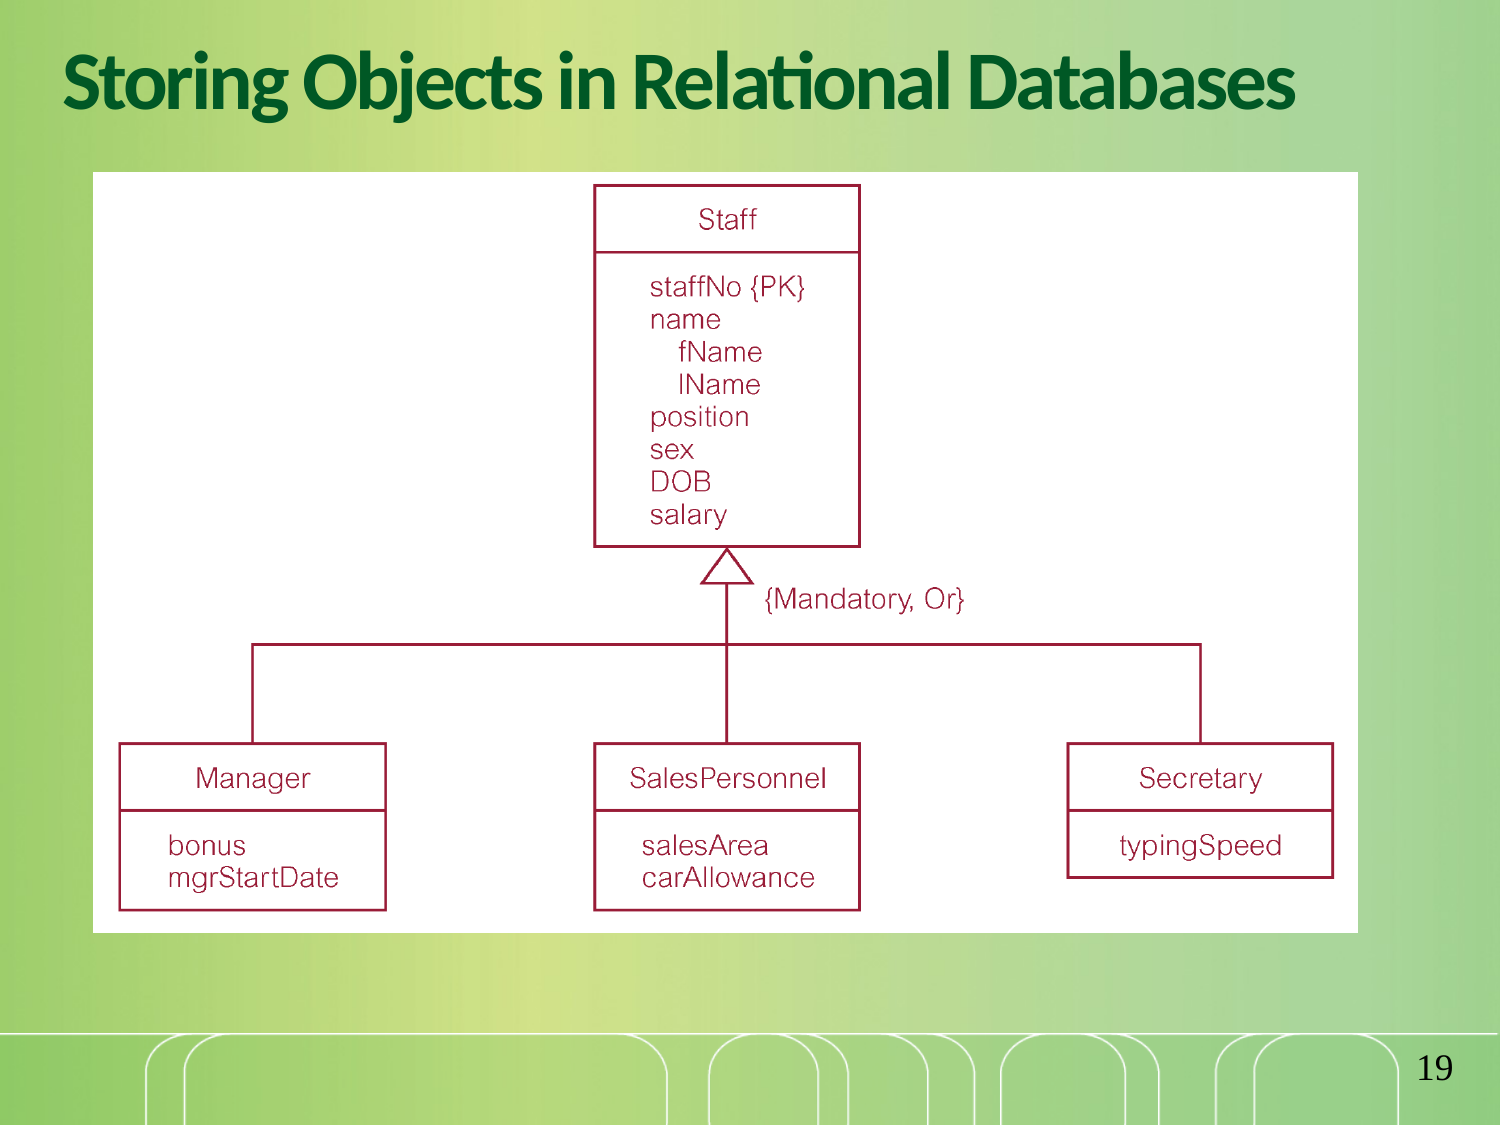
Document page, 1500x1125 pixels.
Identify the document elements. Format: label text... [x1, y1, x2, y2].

title Storing Objects in Relational Databases [62, 37, 1438, 129]
text_box 19 [1401, 1035, 1500, 1111]
picture [0, 0, 1500, 1125]
